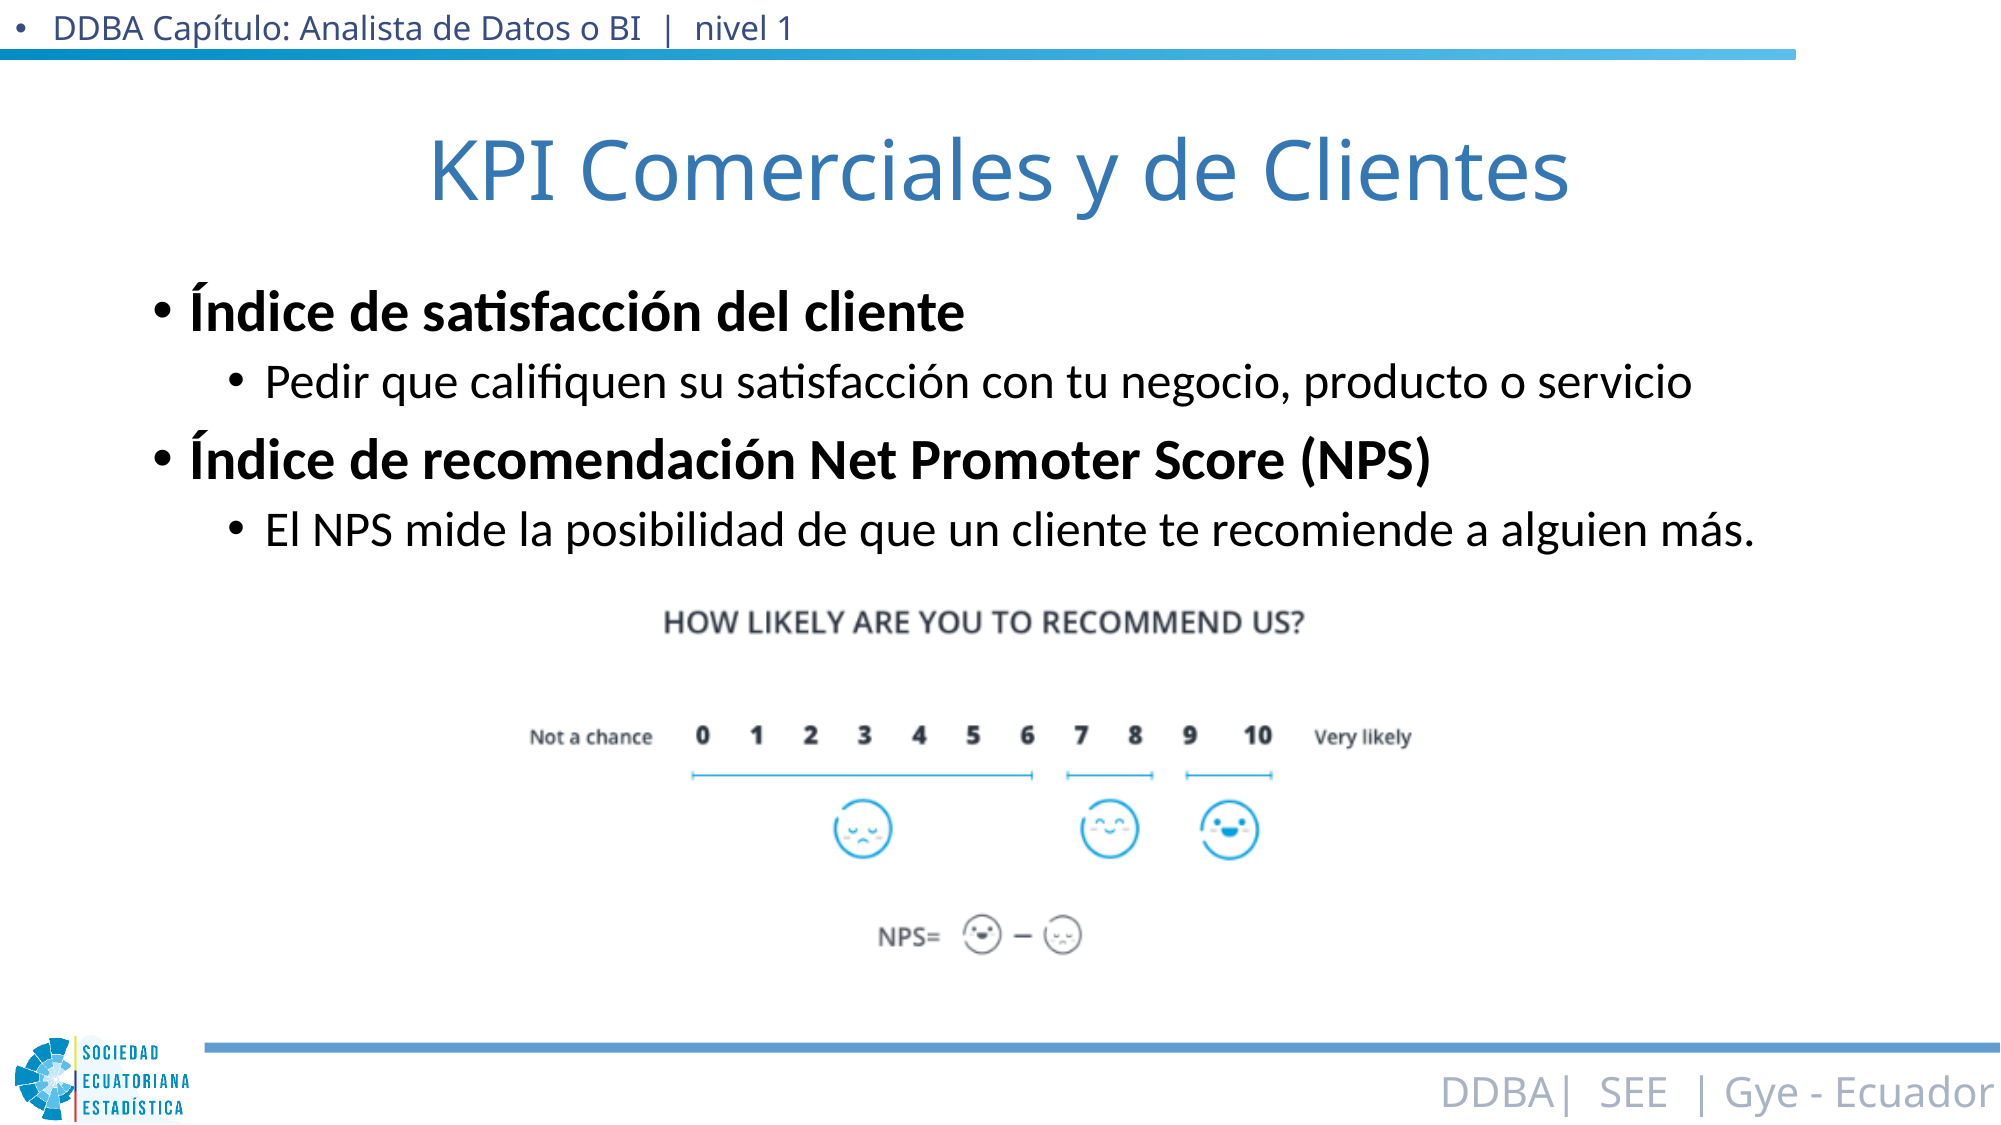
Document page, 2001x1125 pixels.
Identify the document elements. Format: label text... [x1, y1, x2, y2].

list Índice de satisfacción del cliente Pedir que califiquen su satisfacción con tu negocio, producto o servicio Índice de recomendación Net Promoter Score (NPS) El NPS mide la posibilidad de que un cliente te recomiende a alguien más. [137, 274, 1891, 955]
title KPI Comerciales y de Clientes [137, 107, 1863, 239]
text_box DDBA Capítulo: Analista de Datos o BI | nivel 1 [0, 0, 1415, 56]
text_box [0, 48, 1796, 61]
picture [489, 578, 1488, 976]
picture [9, 1029, 193, 1125]
text_box DDBA| SEE | Gye - Ecuador [595, 1058, 2000, 1125]
text_box [204, 1041, 2000, 1054]
